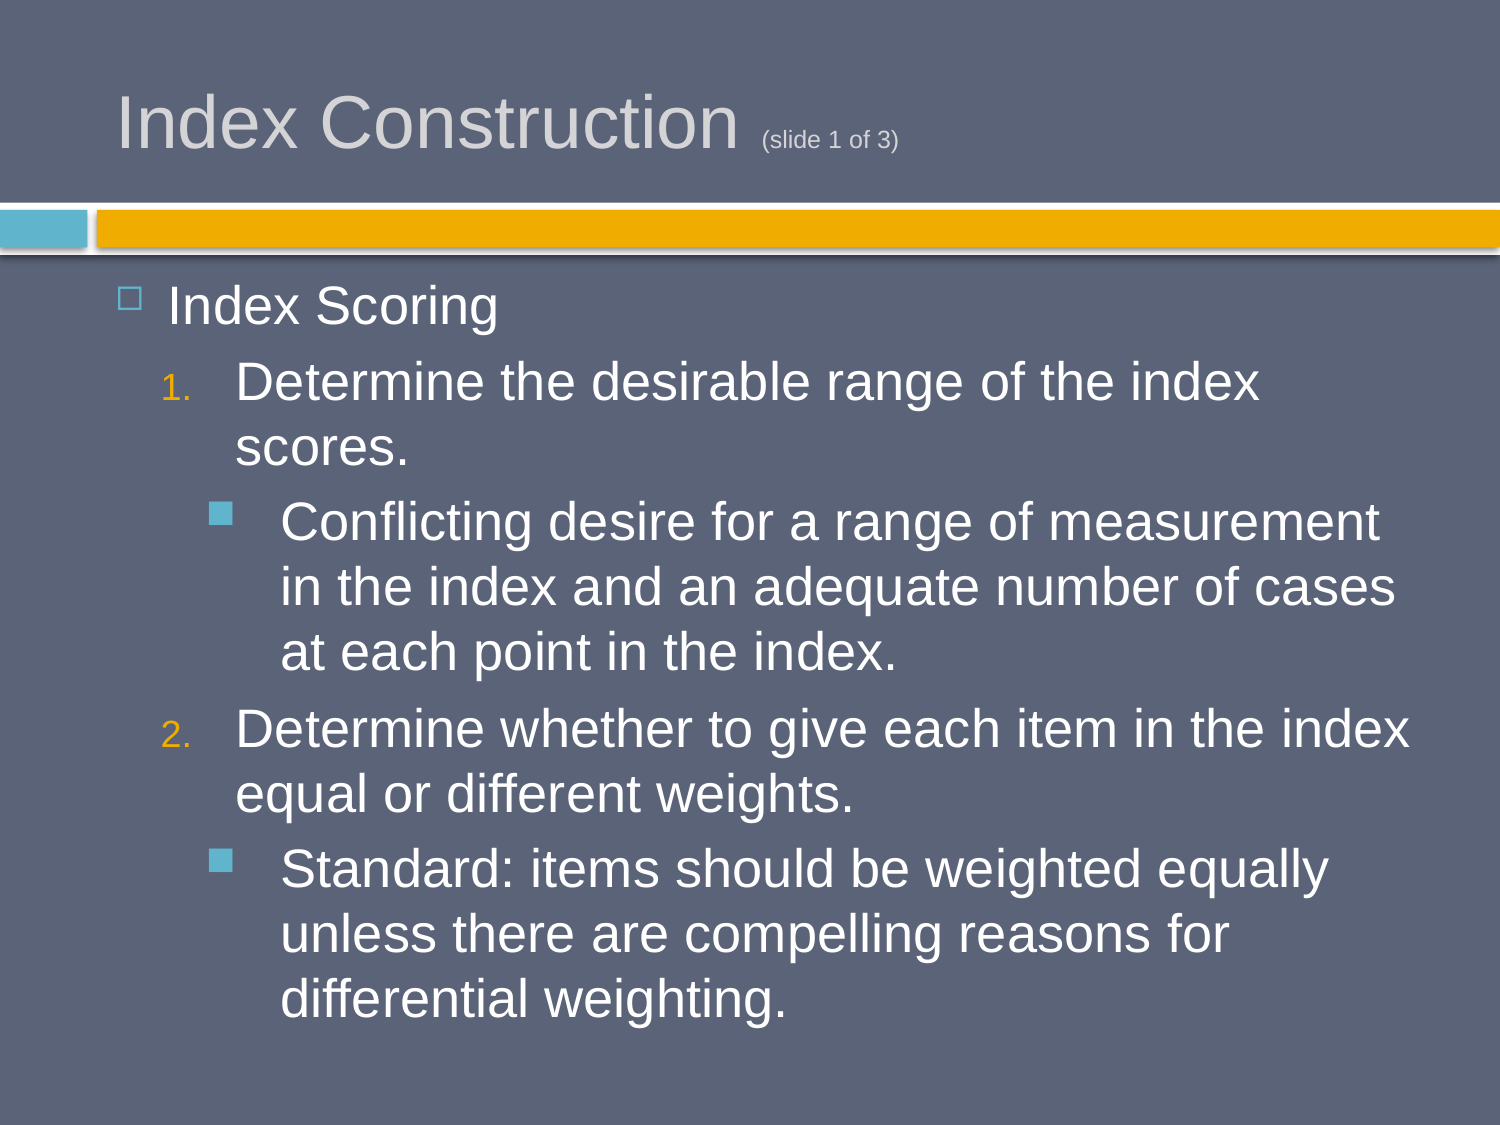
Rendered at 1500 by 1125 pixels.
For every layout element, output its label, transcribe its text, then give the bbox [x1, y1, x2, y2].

title Index Construction (slide 1 of 3) [100, 37, 1439, 201]
list Index Scoring Determine the desirable range of the index scores. Conflicting desire for a range of measurement in the index and an adequate number of cases at each point in the index. Determine whether to give each item in the index equal or different weights. Standard: items should be weighted equally unless there are compelling reasons for differential weighting. [100, 262, 1439, 1001]
